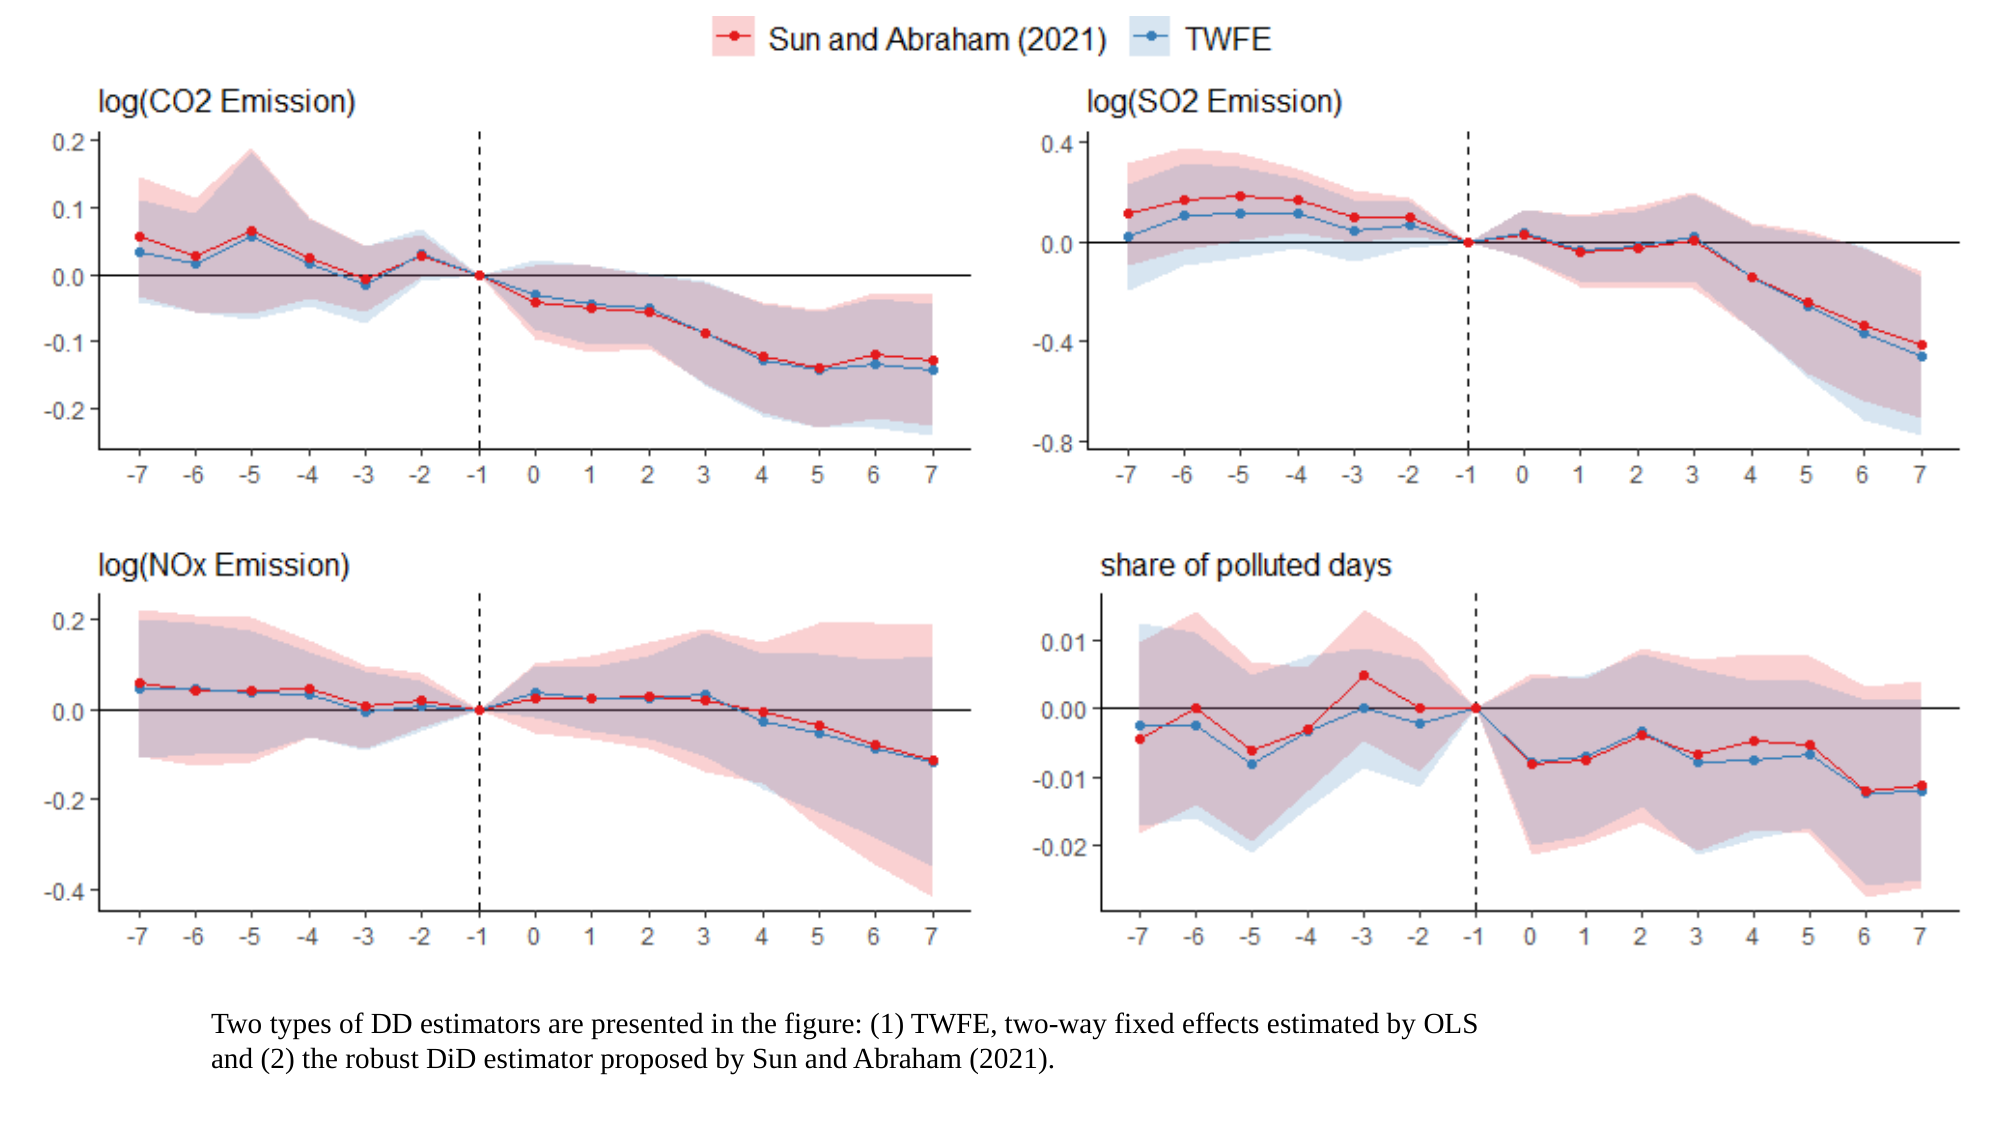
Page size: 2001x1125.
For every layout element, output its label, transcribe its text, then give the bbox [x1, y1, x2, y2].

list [32, 16, 1966, 956]
text_box Two types of DD estimators are presented in the figure: (1) TWFE, two-way fixed effects estimated by OLS and (2) the robust DiD estimator proposed by Sun and Abraham (2021). [196, 997, 1520, 1083]
